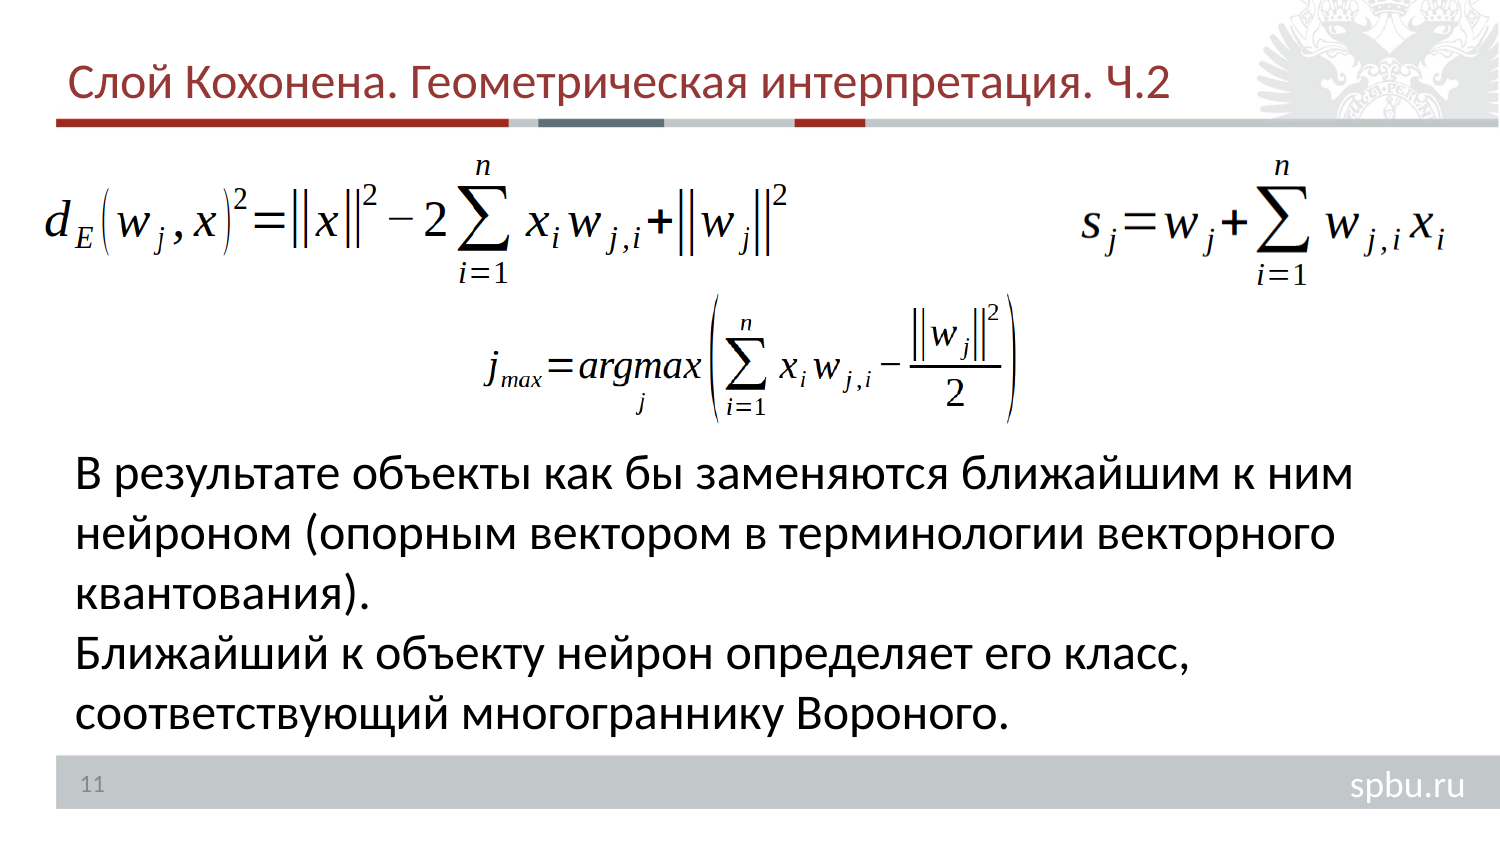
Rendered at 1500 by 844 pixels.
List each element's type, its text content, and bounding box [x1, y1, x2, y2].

text_box Слой Кохонена. Геометрическая интерпретация. Ч.2 [53, 43, 1468, 113]
picture [0, 0, 1500, 844]
text_box В результате объекты как бы заменяются ближайшим к ним нейроном (опорным вектором в терминологии векторного квантования). Ближайший к объекту нейрон определяет его класс, соответствующий многограннику Вороного. [59, 431, 1455, 738]
text_box 10 [64, 764, 313, 800]
